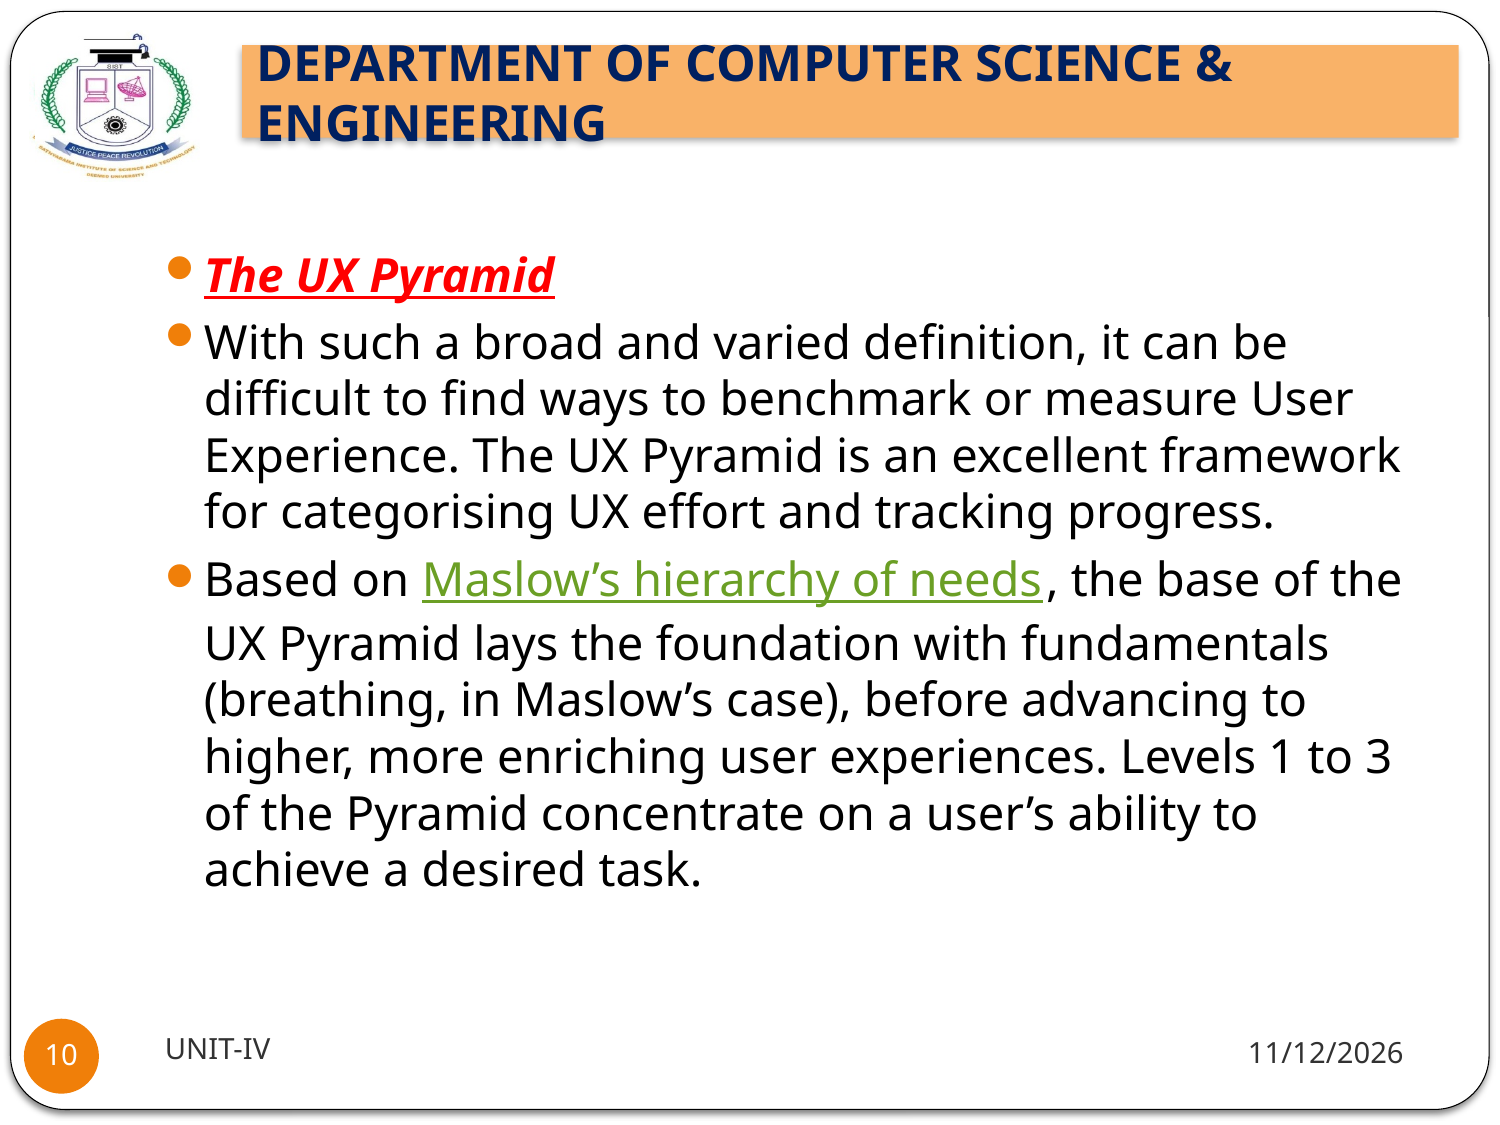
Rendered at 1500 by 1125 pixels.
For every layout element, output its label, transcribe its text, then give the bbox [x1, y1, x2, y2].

list The UX Pyramid With such a broad and varied definition, it can be difficult to find ways to benchmark or measure User Experience. The UX Pyramid is an excellent framework for categorising UX effort and tracking progress. Based on Maslow’s hierarchy of needs, the base of the UX Pyramid lays the foundation with fundamentals (breathing, in Maslow’s case), before advancing to higher, more enriching user experiences. Levels 1 to 3 of the Pyramid concentrate on a user’s ability to achieve a desired task. [150, 237, 1425, 988]
footer UNIT-IV [150, 1012, 800, 1088]
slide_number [1012, 1015, 1419, 1094]
picture [29, 30, 200, 182]
slide_number 10 [23, 1018, 99, 1094]
